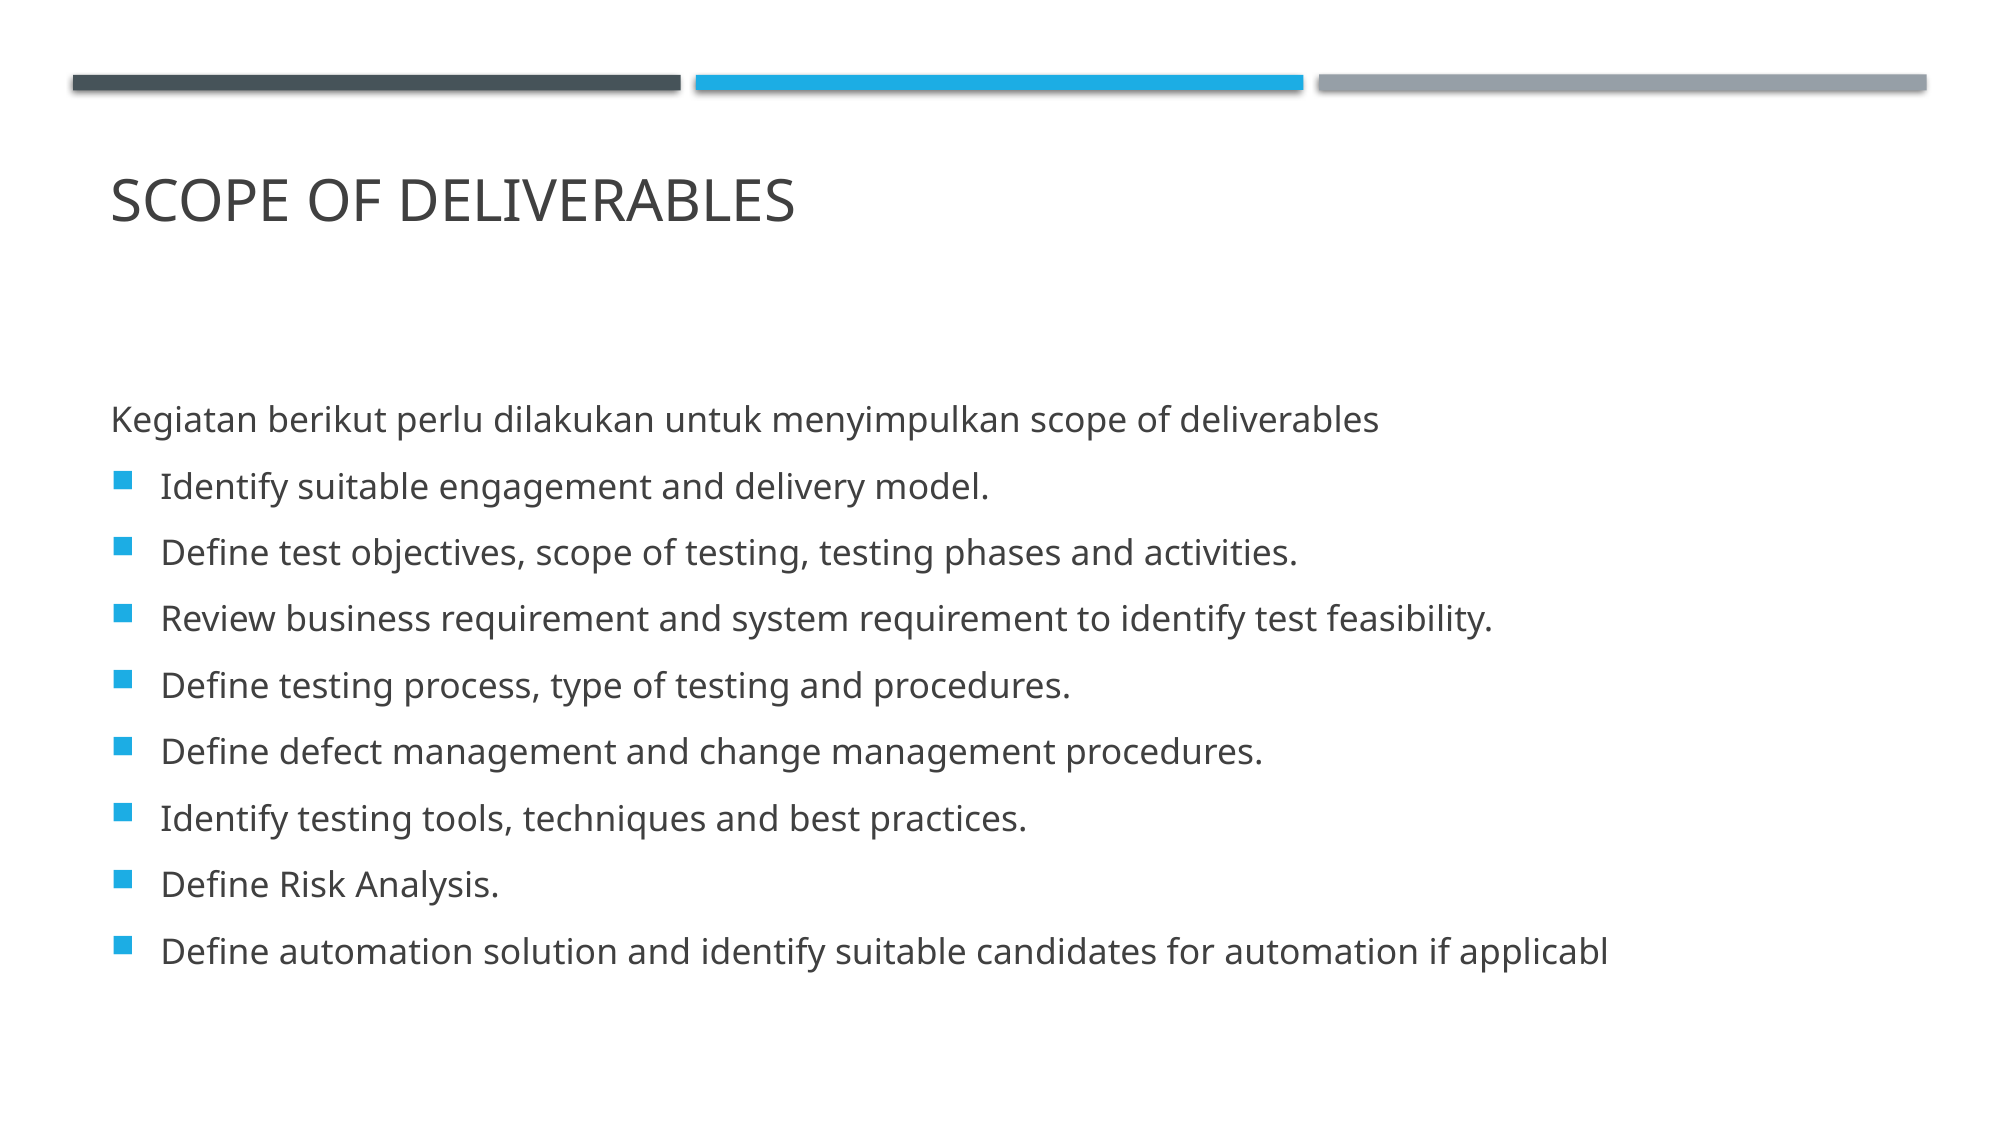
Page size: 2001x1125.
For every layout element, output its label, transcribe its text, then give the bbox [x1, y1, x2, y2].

title Scope of Deliverables [95, 115, 1905, 311]
list Kegiatan berikut perlu dilakukan untuk menyimpulkan scope of deliverables Identify suitable engagement and delivery model. Define test objectives, scope of testing, testing phases and activities. Review business requirement and system requirement to identify test feasibility. Define testing process, type of testing and procedures. Define defect management and change management procedures. Identify testing tools, techniques and best practices. Define Risk Analysis. Define automation solution and identify suitable candidates for automation if applicabl [95, 383, 1905, 981]
